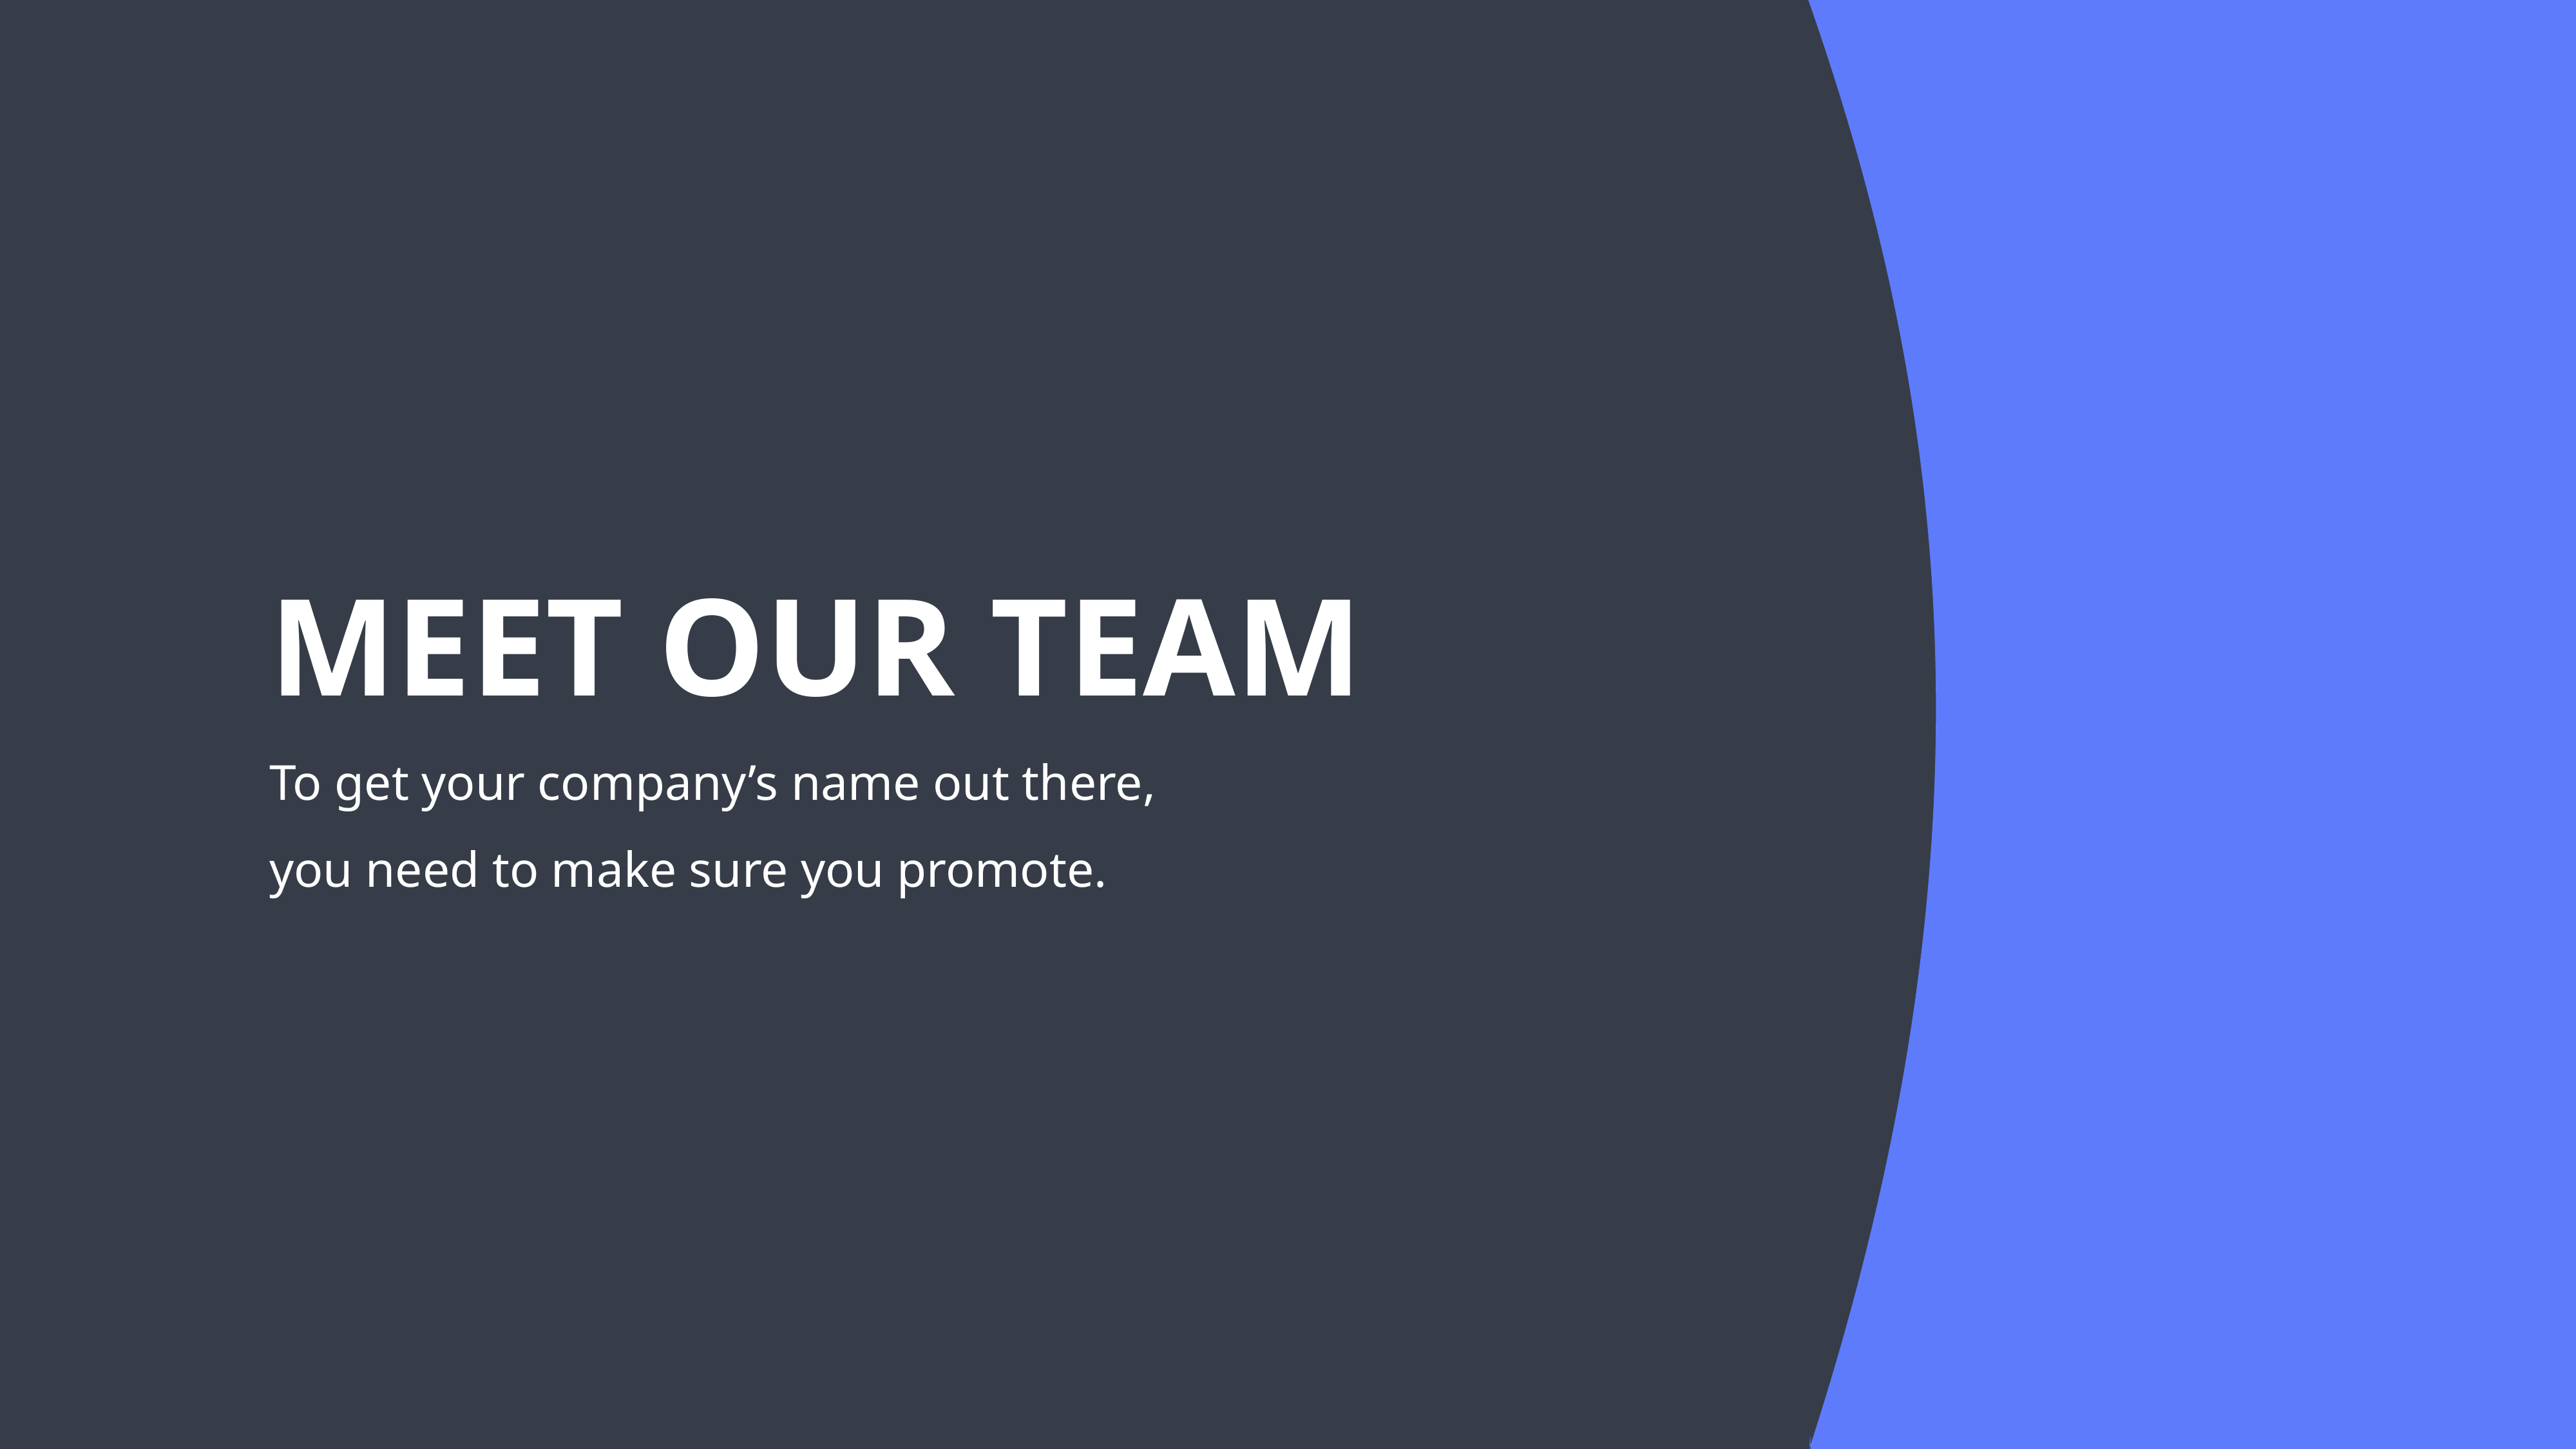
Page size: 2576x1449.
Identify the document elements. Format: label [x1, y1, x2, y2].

text_box [260, 556, 1409, 893]
picture [0, 0, 2576, 1449]
